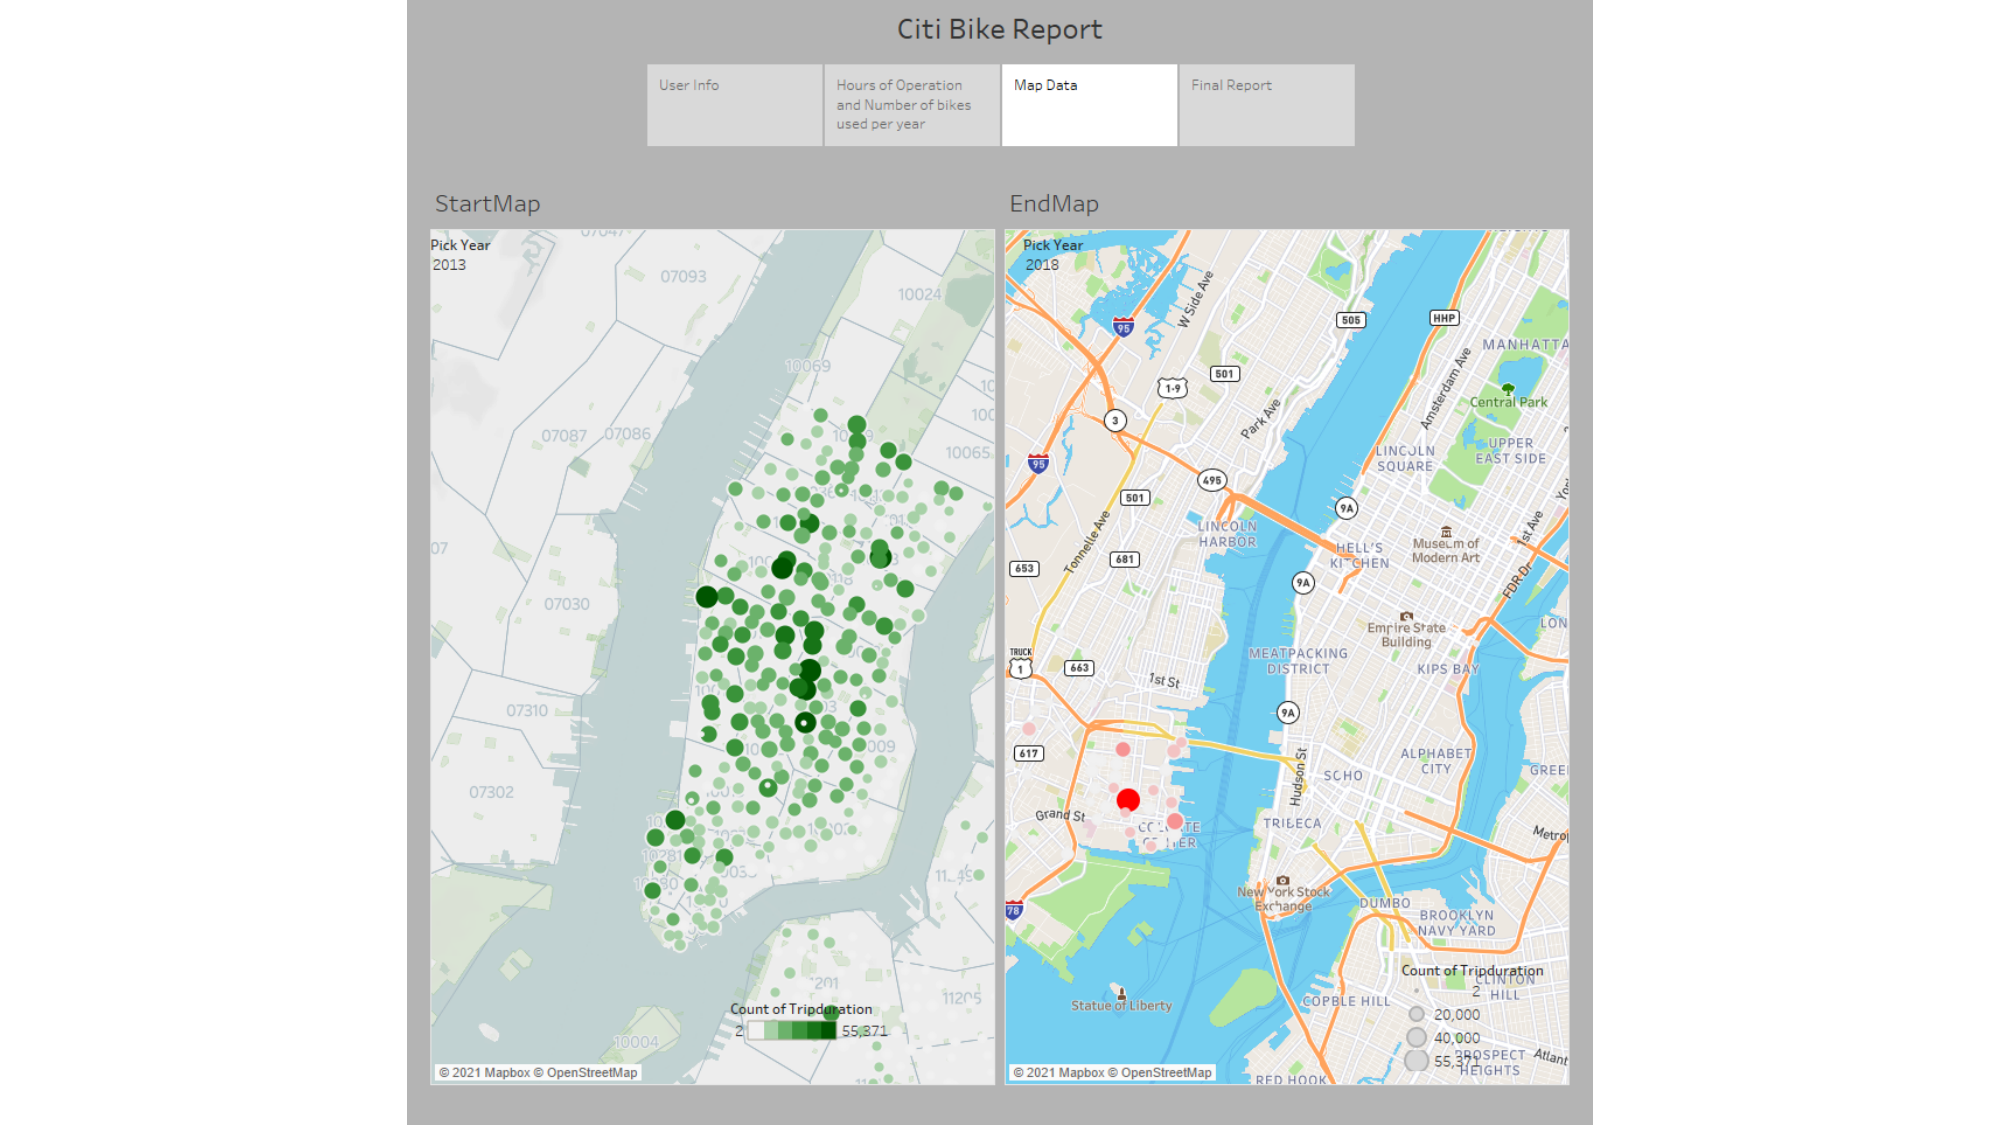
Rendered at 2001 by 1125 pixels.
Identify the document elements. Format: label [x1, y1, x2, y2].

picture [407, 0, 1593, 1125]
